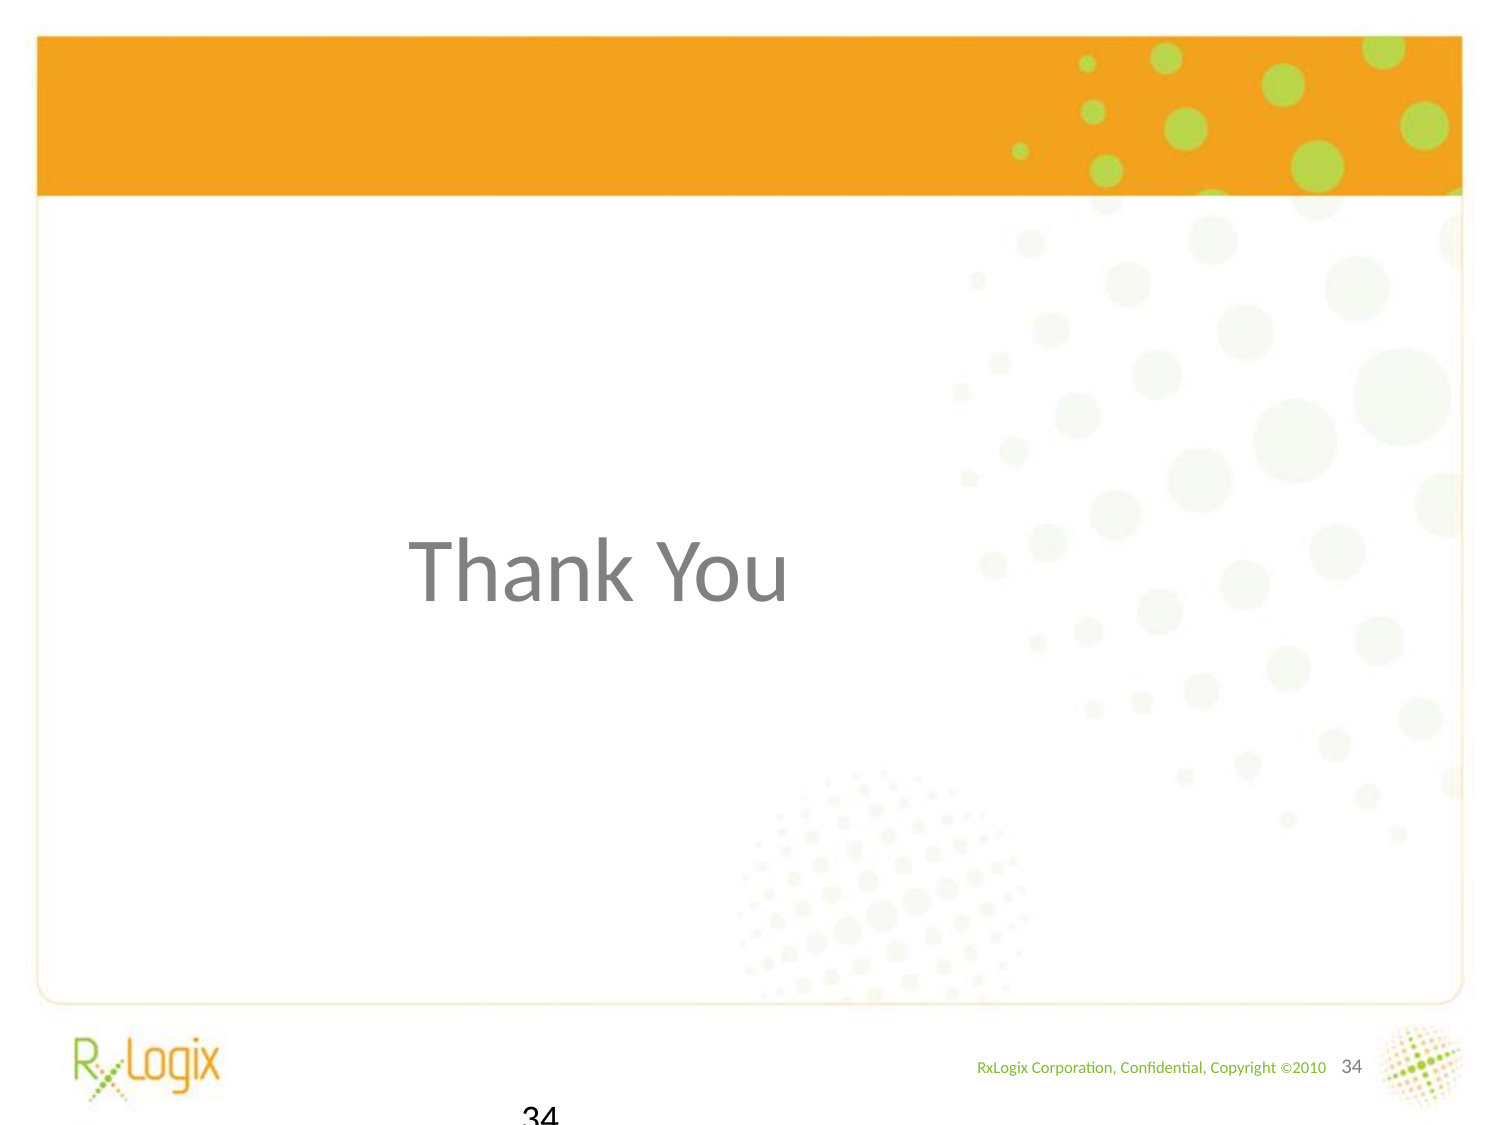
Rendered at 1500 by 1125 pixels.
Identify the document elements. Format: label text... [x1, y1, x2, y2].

text_box Thank You [0, 502, 1134, 626]
picture [0, 0, 1500, 1125]
text_box 33 [506, 1086, 994, 1122]
